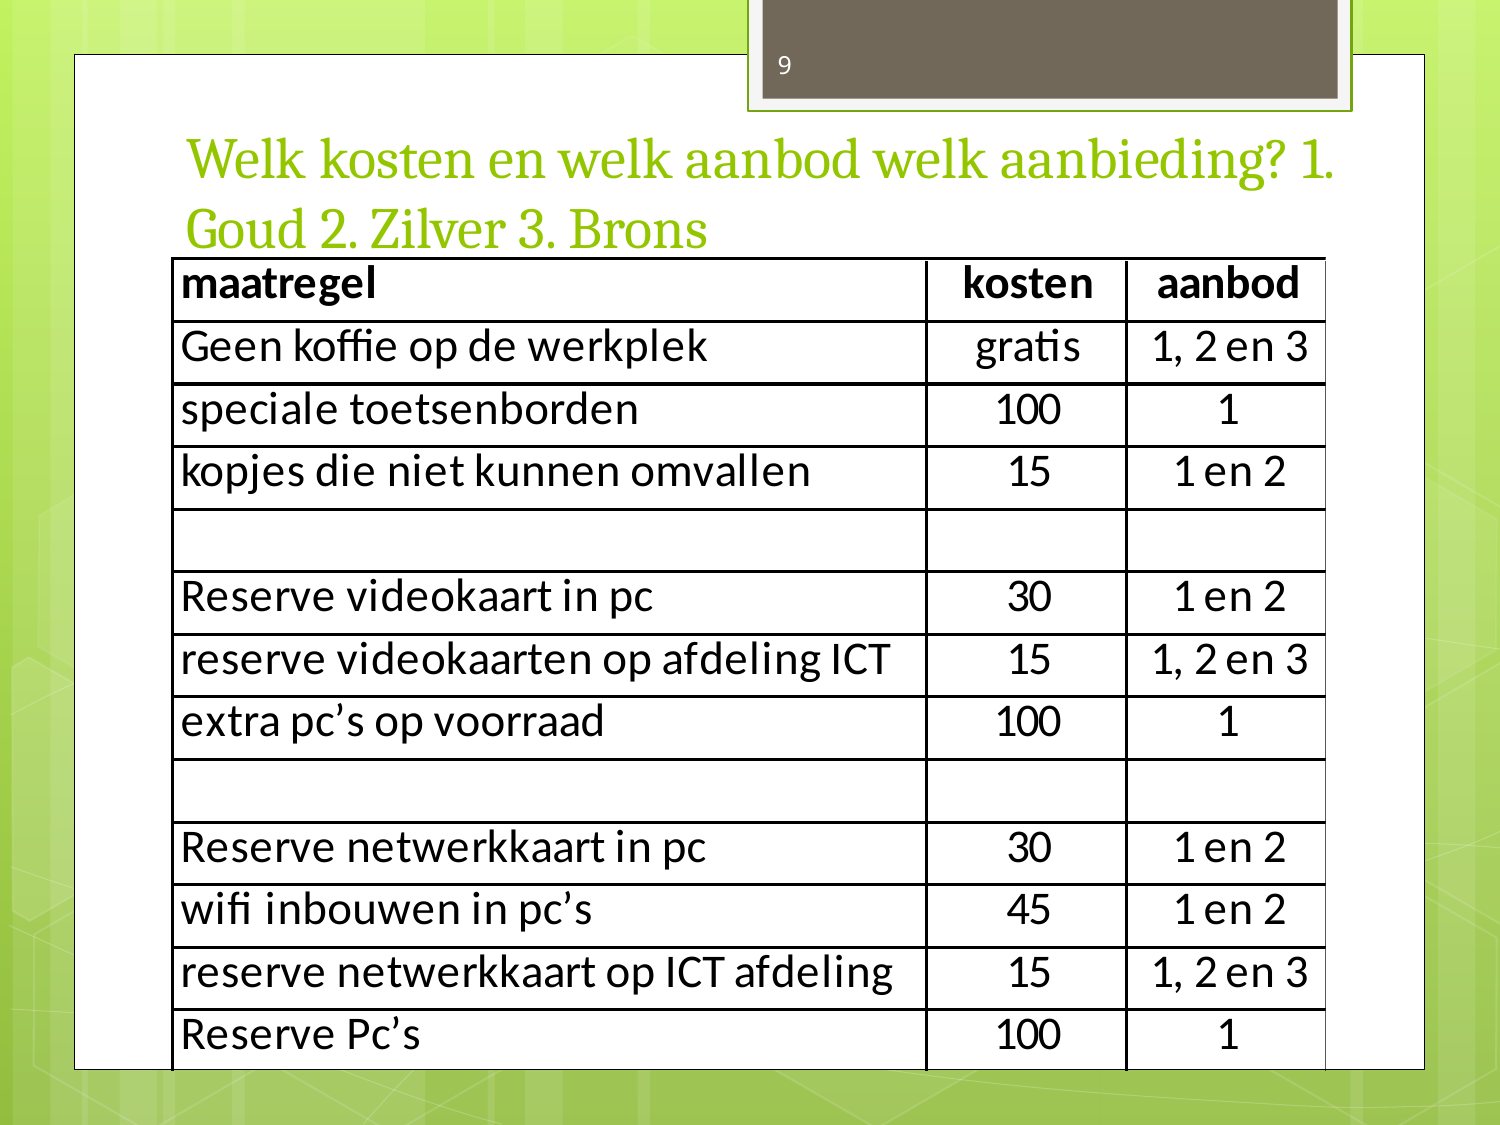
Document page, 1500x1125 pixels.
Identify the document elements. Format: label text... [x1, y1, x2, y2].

title Welk kosten en welk aanbod welk aanbieding? 1. Goud 2. Zilver 3. Brons [171, 168, 1388, 268]
slide_number 9 [762, 36, 982, 97]
picture [170, 257, 1330, 1075]
